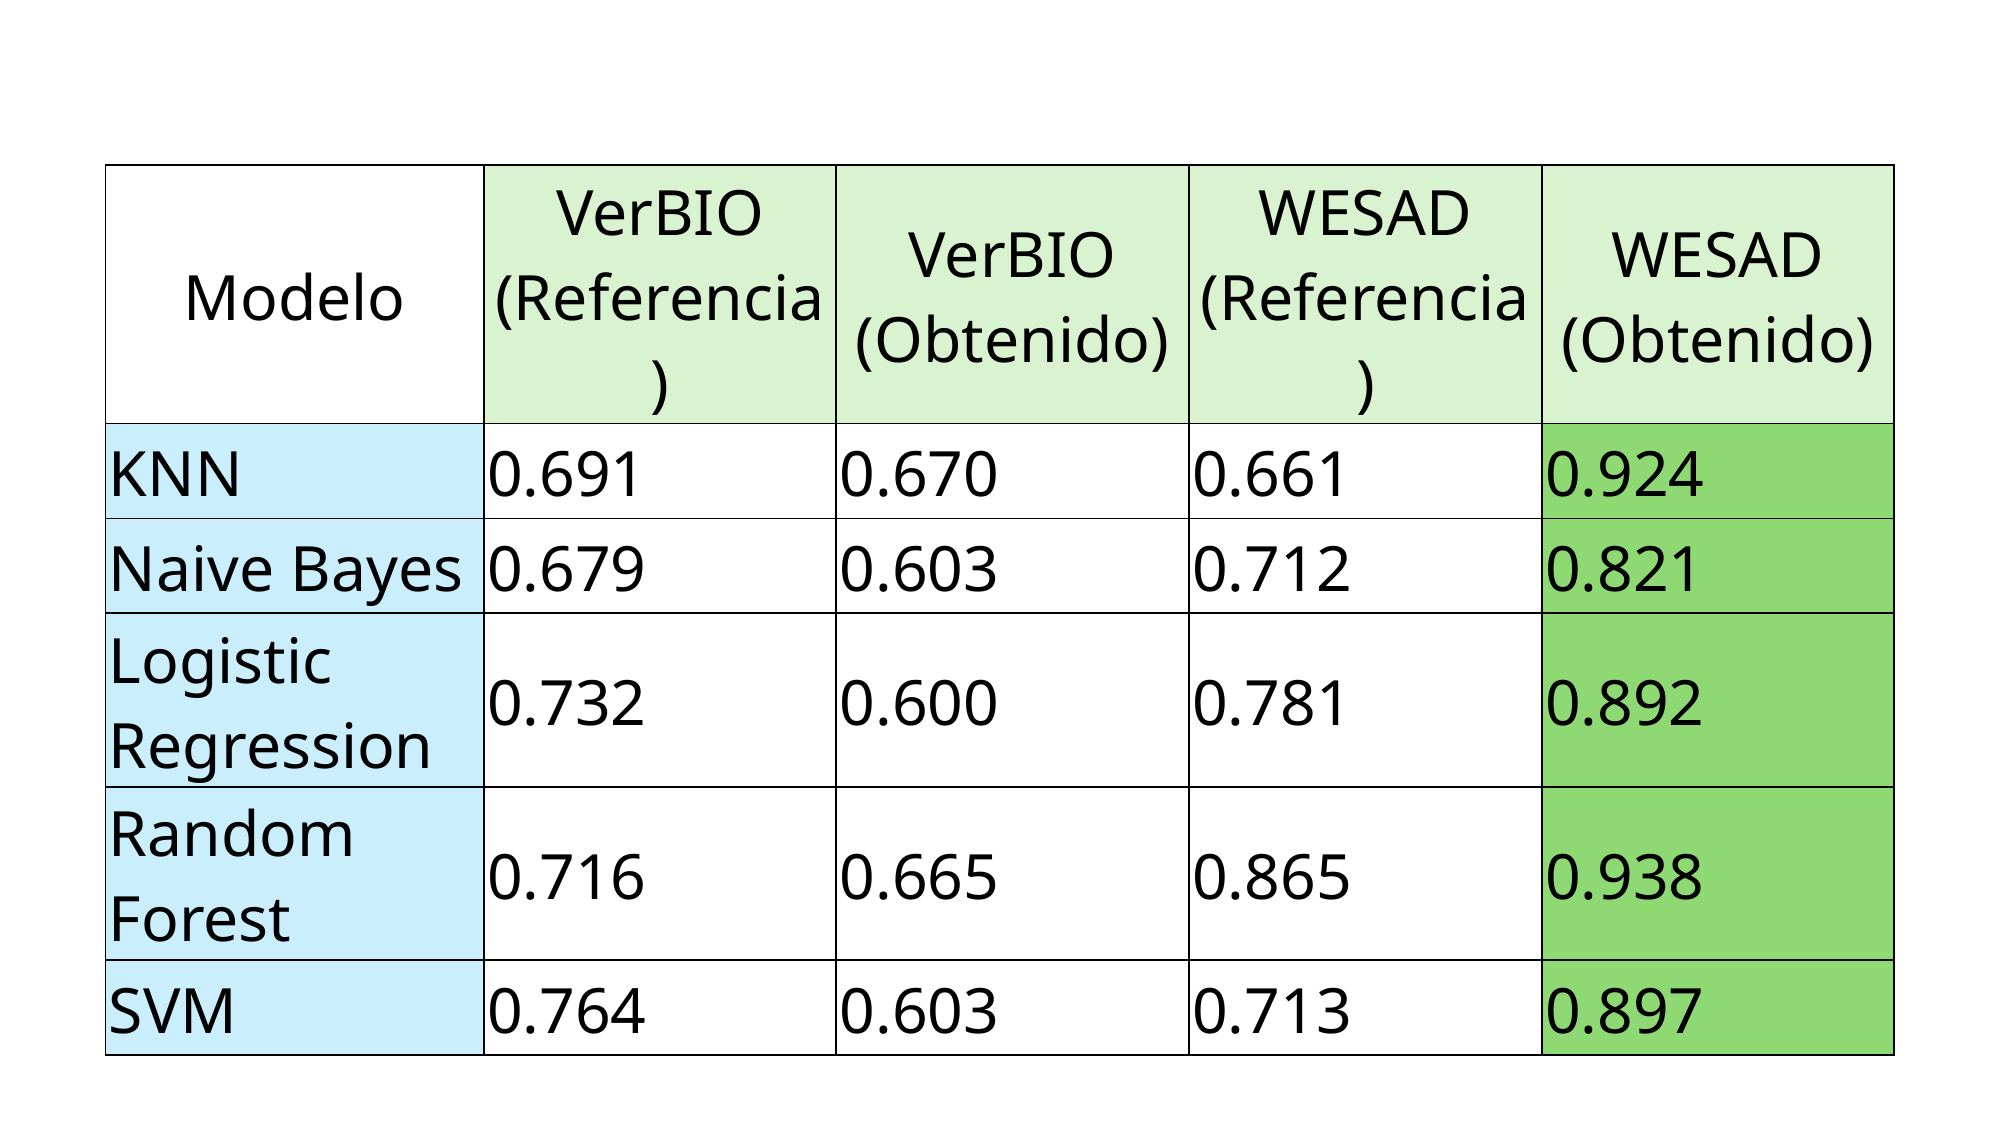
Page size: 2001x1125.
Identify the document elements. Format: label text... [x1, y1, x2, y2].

table_header Modelo [106, 166, 483, 423]
table_header VerBIO (Obtenido) [837, 166, 1188, 423]
table_cell 0.938 [1543, 788, 1893, 959]
table_cell SVM [106, 961, 483, 1054]
table_cell 0.924 [1543, 424, 1893, 518]
table_cell 0.892 [1543, 614, 1893, 786]
table_cell 0.764 [485, 961, 835, 1054]
table_cell KNN [106, 424, 483, 518]
table_cell 0.712 [1190, 519, 1541, 612]
table_cell 0.821 [1543, 519, 1893, 612]
table_cell Logistic Regression [106, 614, 483, 786]
table_cell 0.897 [1543, 961, 1893, 1054]
table_cell 0.716 [485, 788, 835, 959]
table_cell 0.781 [1190, 614, 1541, 786]
table_cell 0.679 [485, 519, 835, 612]
table_cell 0.732 [485, 614, 835, 786]
table_cell 0.713 [1190, 961, 1541, 1054]
table_cell 0.603 [837, 519, 1188, 612]
table_cell 0.691 [485, 424, 835, 518]
table_cell 0.603 [837, 961, 1188, 1054]
table_cell Naive Bayes [106, 519, 483, 612]
table_cell 0.600 [837, 614, 1188, 786]
table_cell Random Forest [106, 788, 483, 959]
table_cell 0.665 [837, 788, 1188, 959]
table_cell 0.670 [837, 424, 1188, 518]
table_header WESAD (Referencia) [1190, 166, 1541, 423]
table_header WESAD (Obtenido) [1543, 166, 1893, 423]
table_header VerBIO (Referencia) [485, 166, 835, 423]
table_cell 0.865 [1190, 788, 1541, 959]
table_cell 0.661 [1190, 424, 1541, 518]
